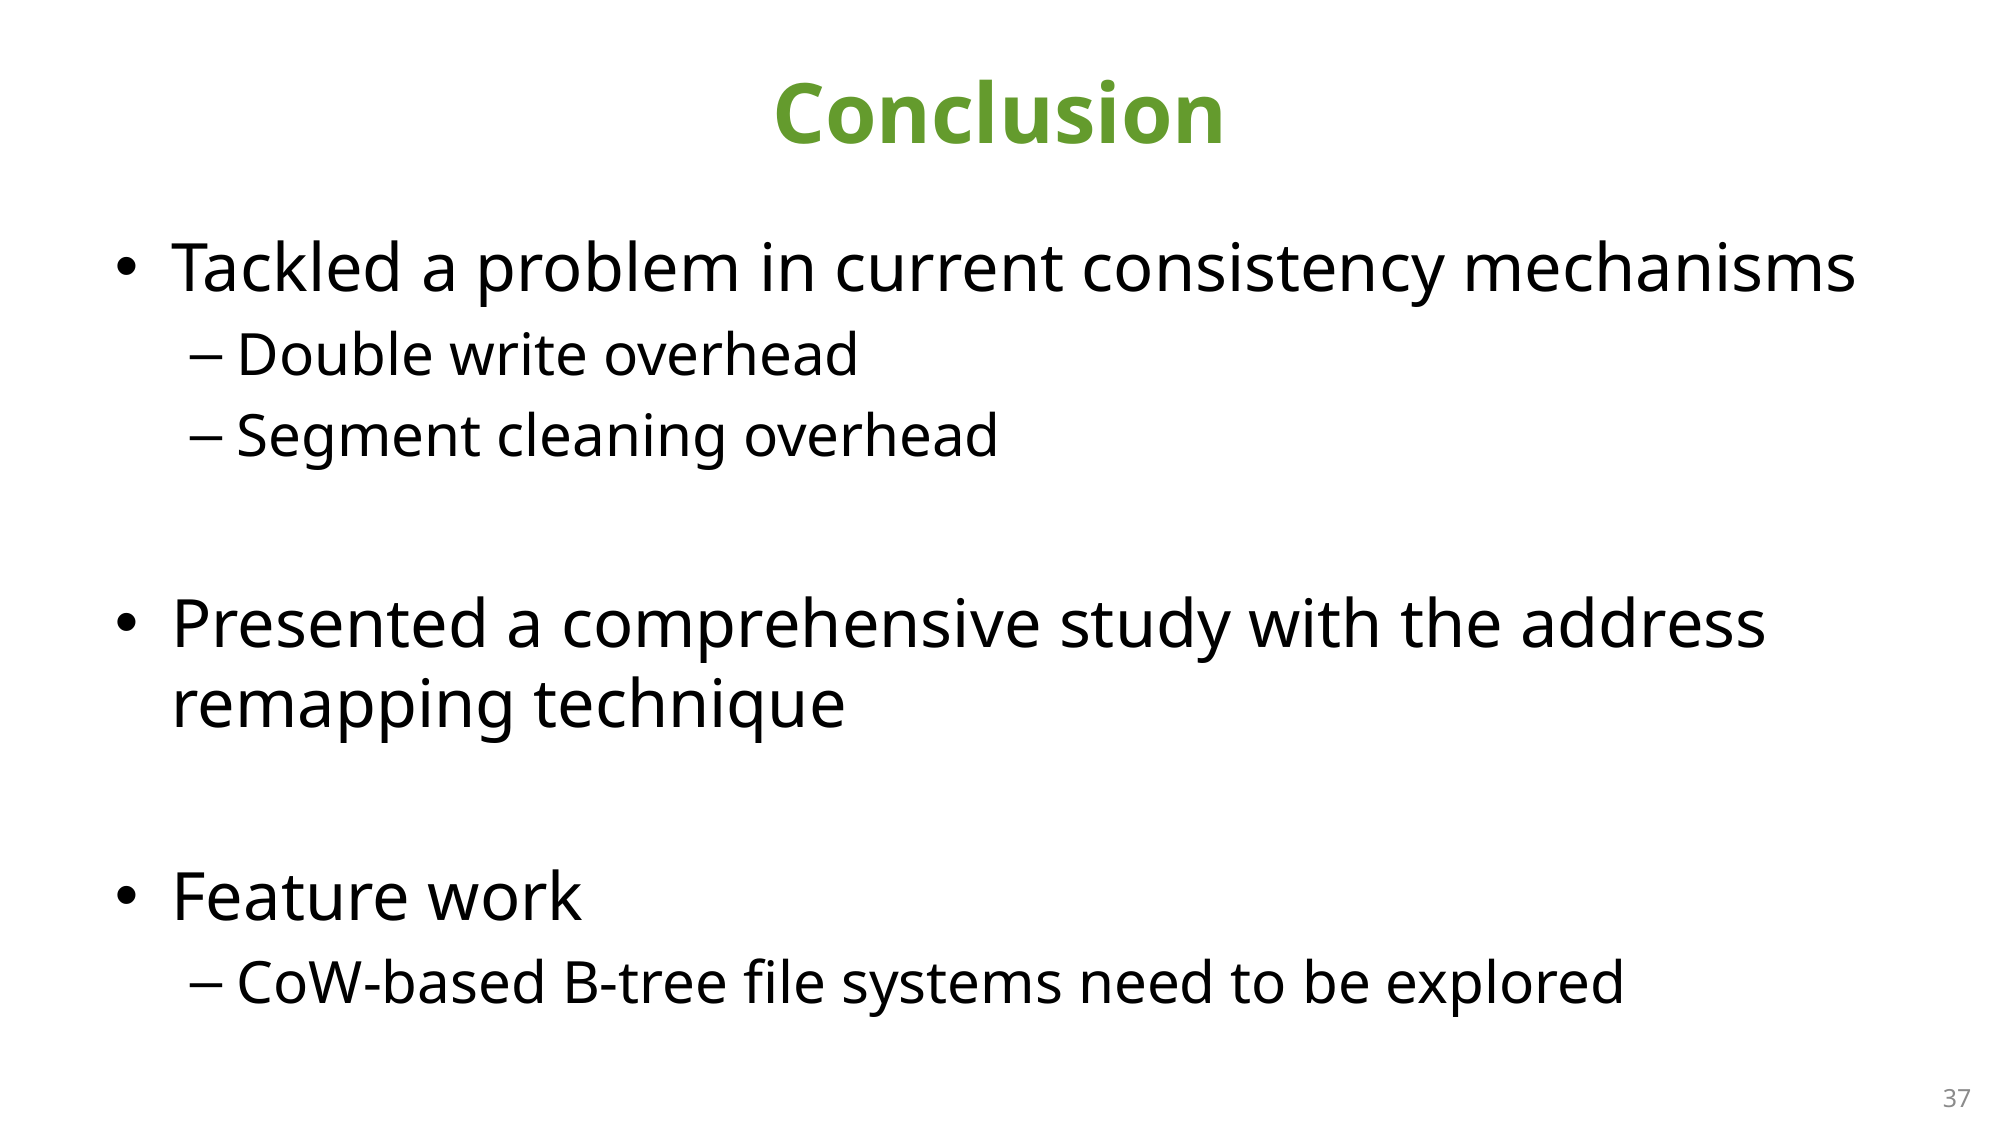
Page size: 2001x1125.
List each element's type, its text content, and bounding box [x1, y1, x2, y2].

slide_number 37 [1519, 1069, 1987, 1125]
title Conclusion [102, 16, 1898, 205]
list Tackled a problem in current consistency mechanisms Double write overhead Segment cleaning overhead Presented a comprehensive study with the address remapping technique Feature work CoW-based B-tree file systems need to be explored [99, 217, 1900, 1057]
